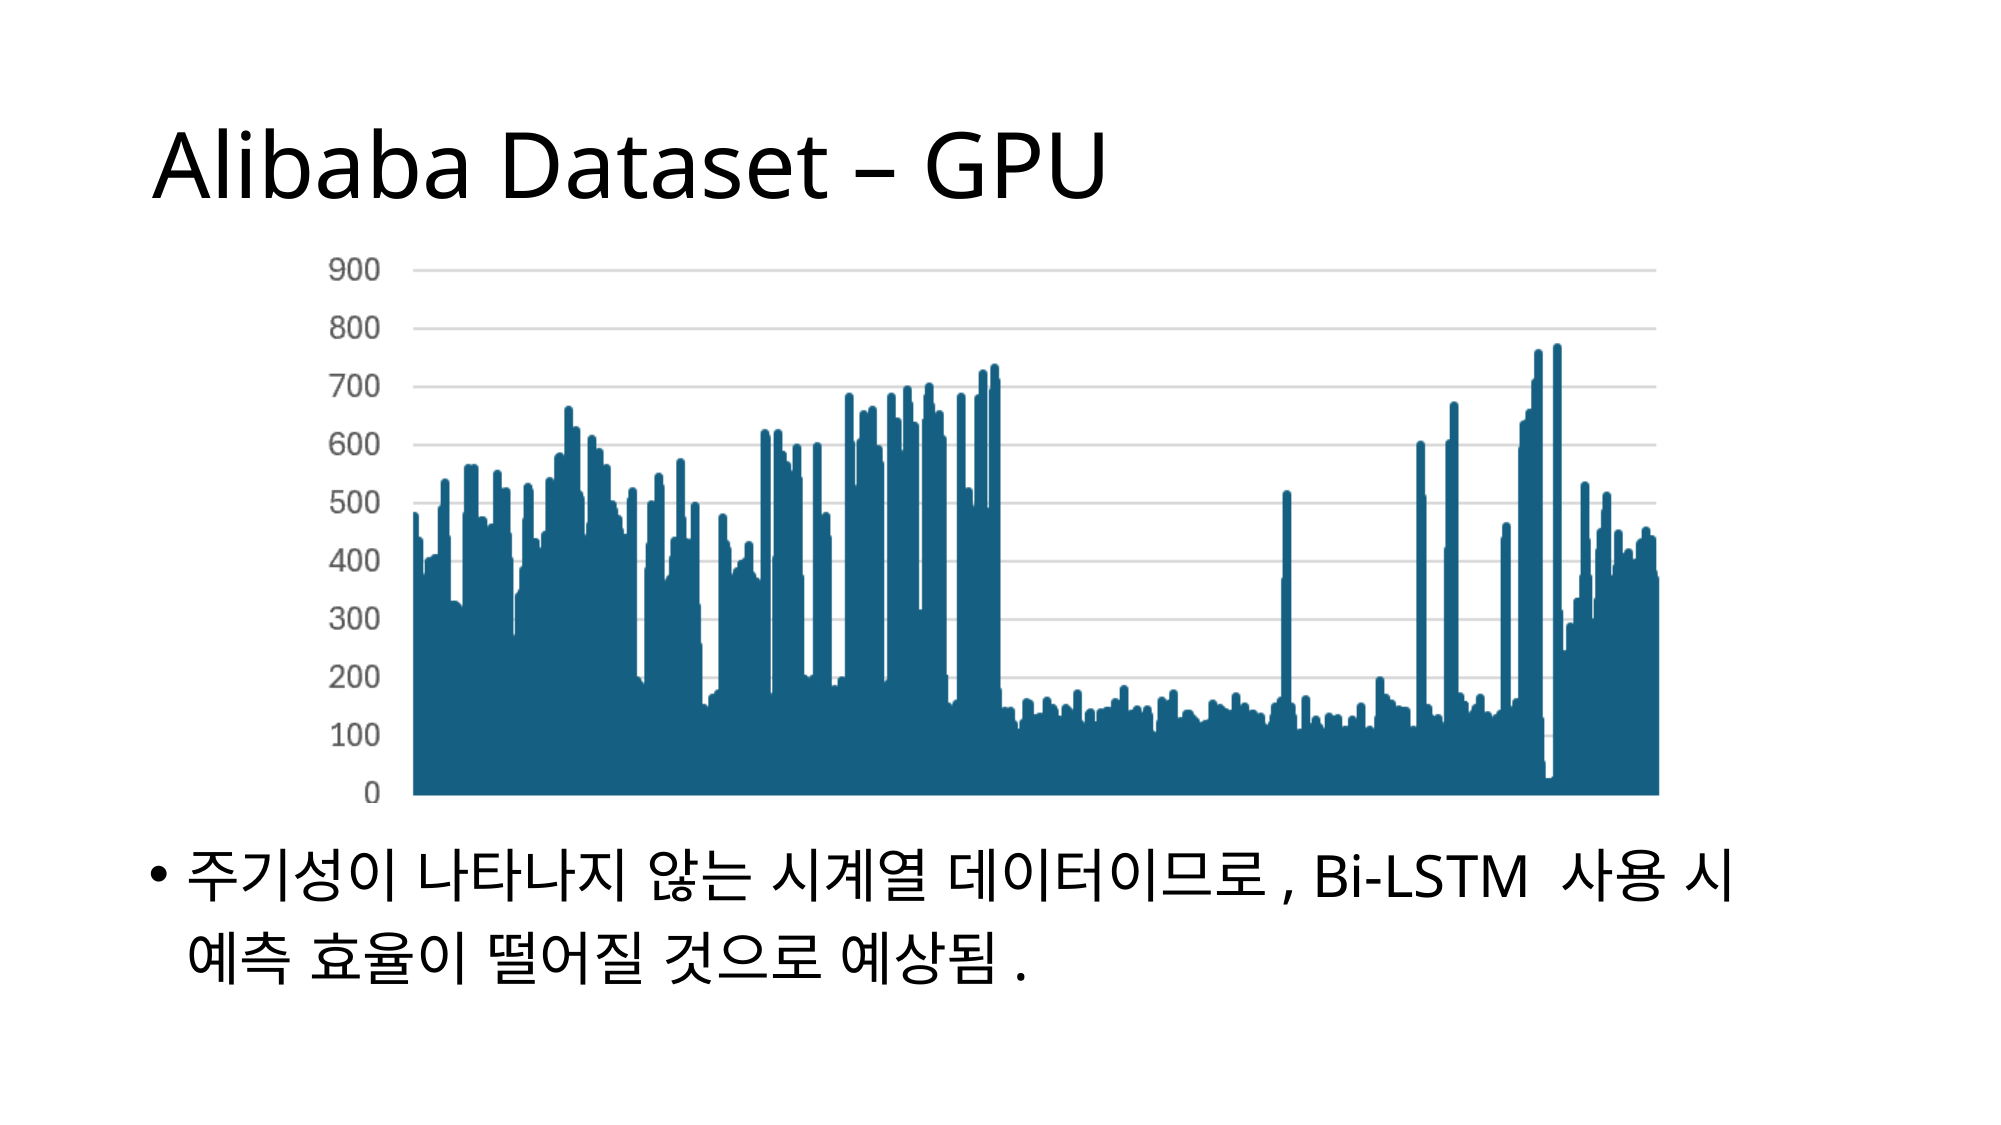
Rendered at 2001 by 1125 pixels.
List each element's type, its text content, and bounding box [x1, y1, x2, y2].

title Alibaba Dataset – GPU [137, 59, 1863, 278]
picture [312, 229, 1688, 804]
list 주기성이 나타나지 않는 시계열 데이터이므로, Bi-LSTM 사용 시 예측 효율이 떨어질 것으로 예상됨. [133, 817, 1867, 1035]
